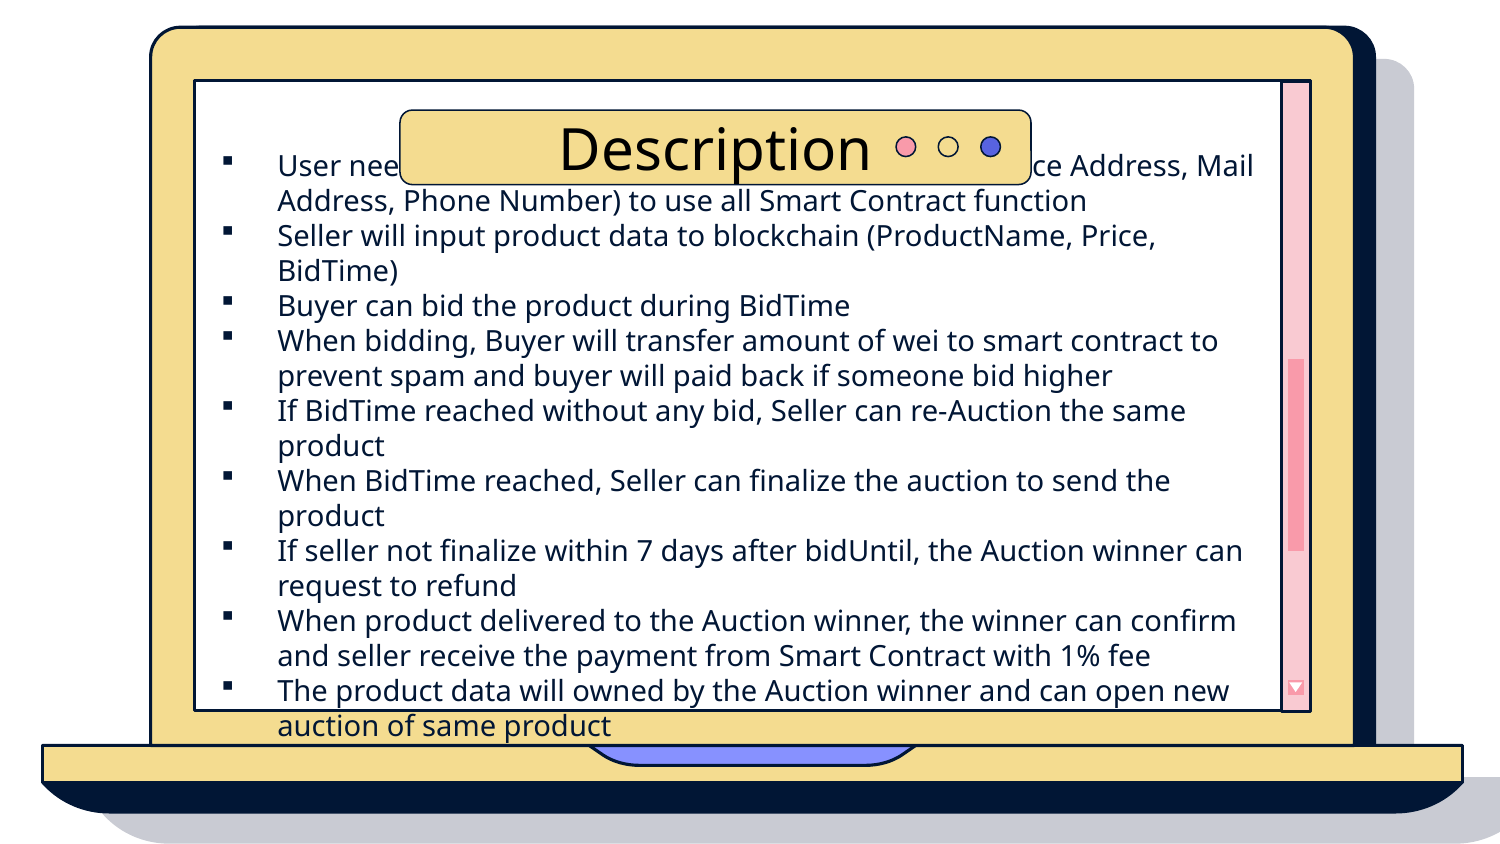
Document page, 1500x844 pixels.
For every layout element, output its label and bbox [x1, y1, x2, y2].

text_box [399, 109, 1032, 185]
text_box [42, 26, 1500, 844]
